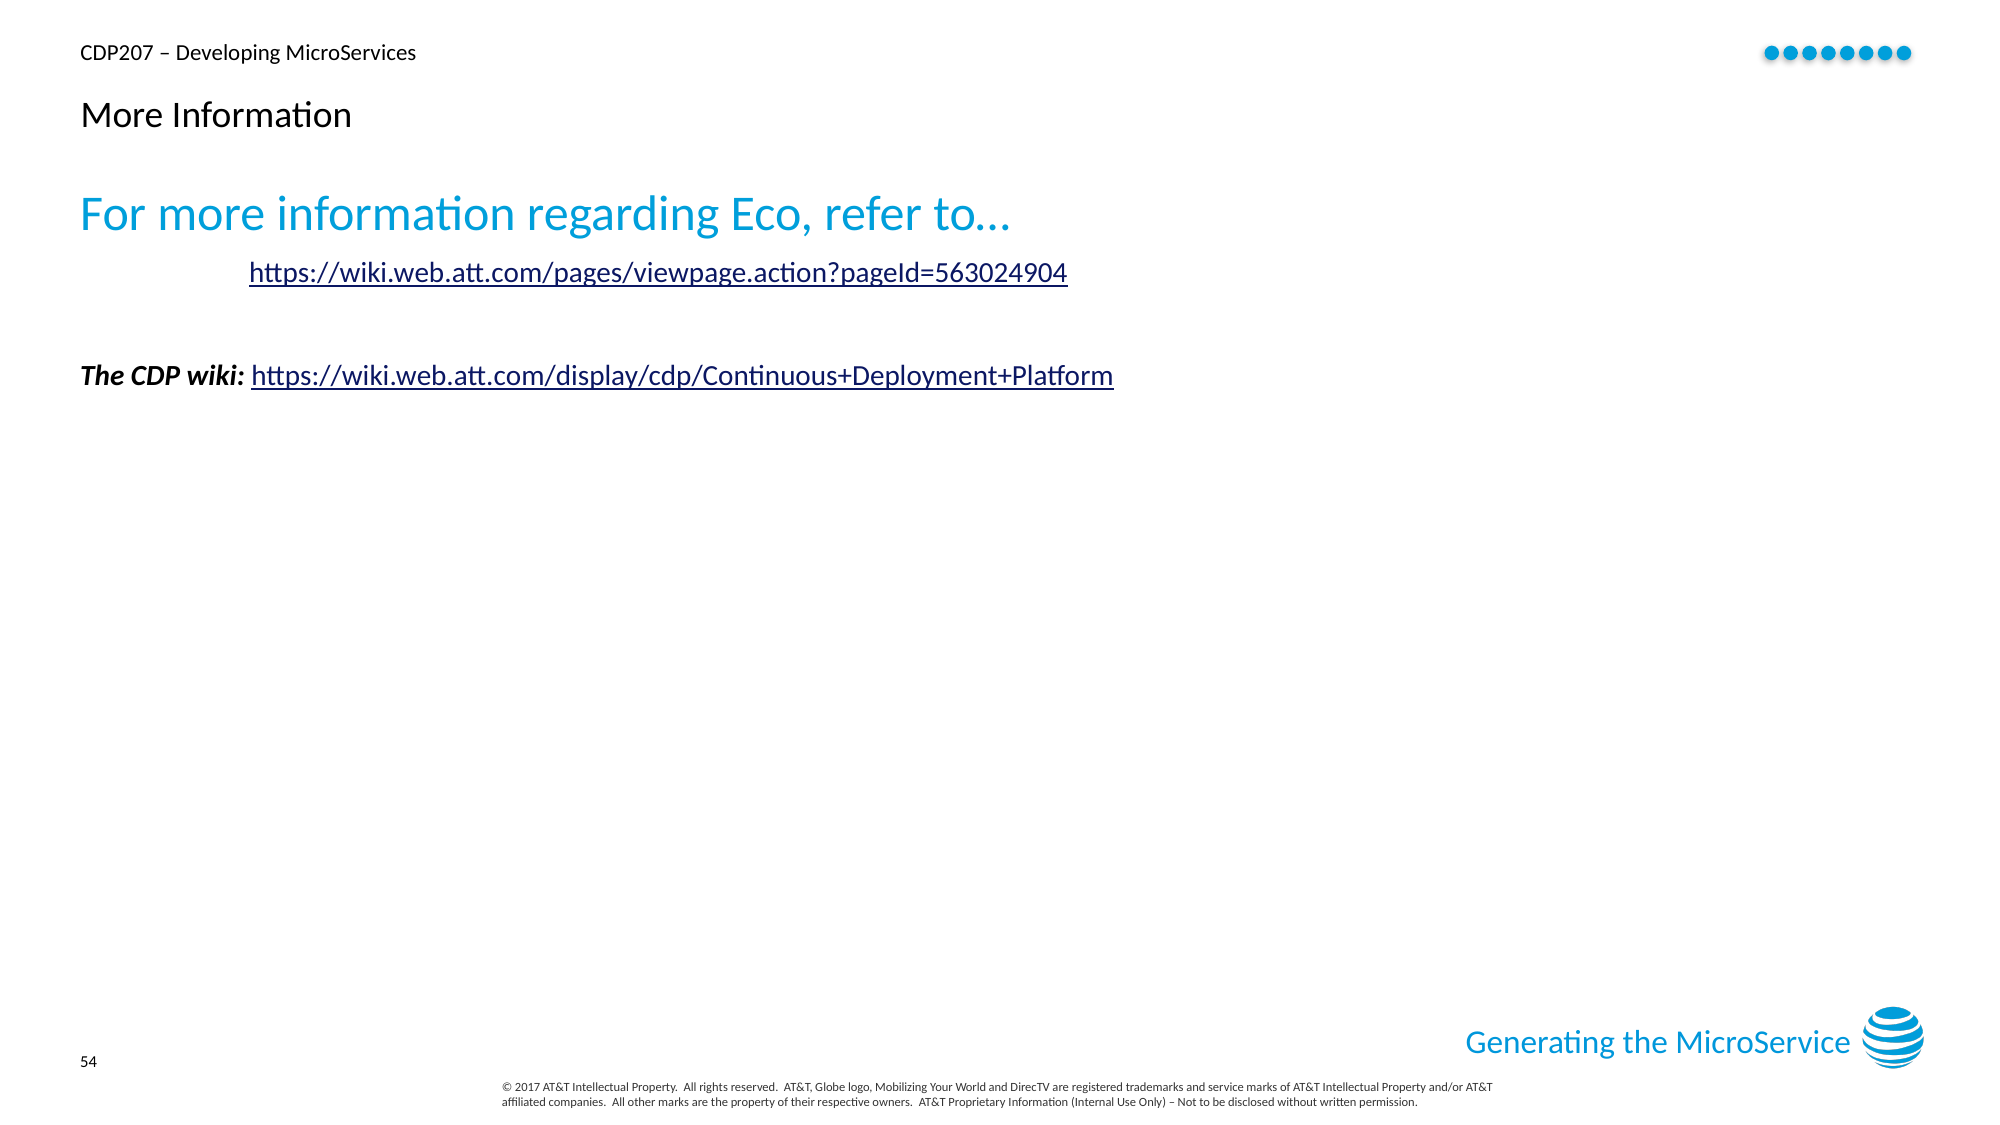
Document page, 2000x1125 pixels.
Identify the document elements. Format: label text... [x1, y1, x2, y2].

text_box [1896, 44, 1913, 62]
text_box Generating the MicroService [1354, 1012, 1867, 1068]
text_box [1877, 44, 1894, 62]
text_box [1763, 44, 1780, 61]
slide_number 54 [80, 1049, 129, 1087]
text_box [1802, 44, 1818, 62]
text_box [1858, 44, 1875, 62]
text_box [1839, 44, 1856, 62]
list For more information regarding Eco, refer to… https://wiki.web.att.com/pages/viewpage.action?pageId=563024904 The CDP wiki: https://wiki.web.att.com/display/cdp/Continuous+Deployment+Platform [80, 186, 1920, 977]
text_box [1821, 44, 1837, 62]
text_box [1783, 44, 1799, 61]
title More Information [80, 85, 1920, 142]
